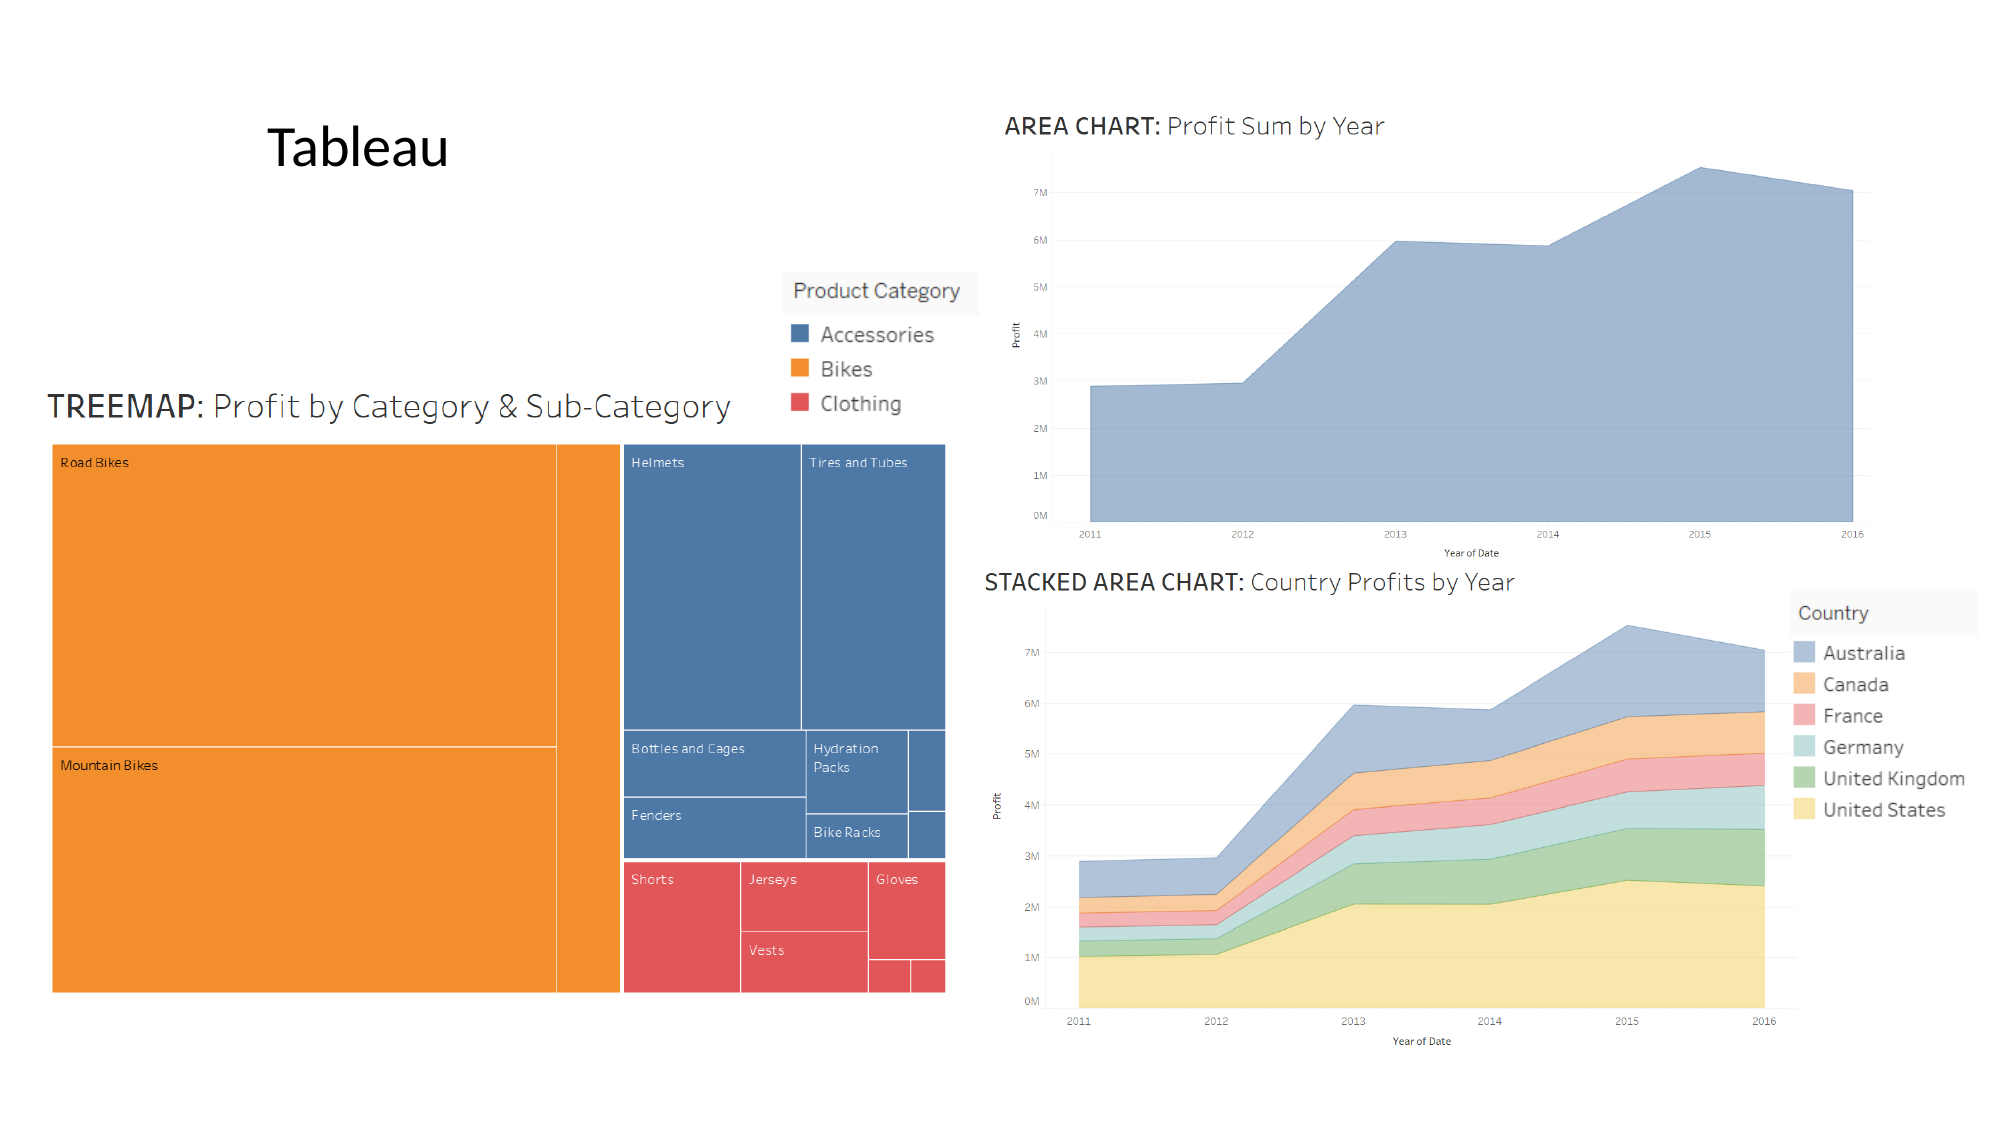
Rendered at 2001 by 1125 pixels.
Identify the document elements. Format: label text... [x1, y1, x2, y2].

picture [978, 108, 1978, 1050]
text_box Tableau [252, 100, 496, 185]
picture [40, 272, 979, 997]
